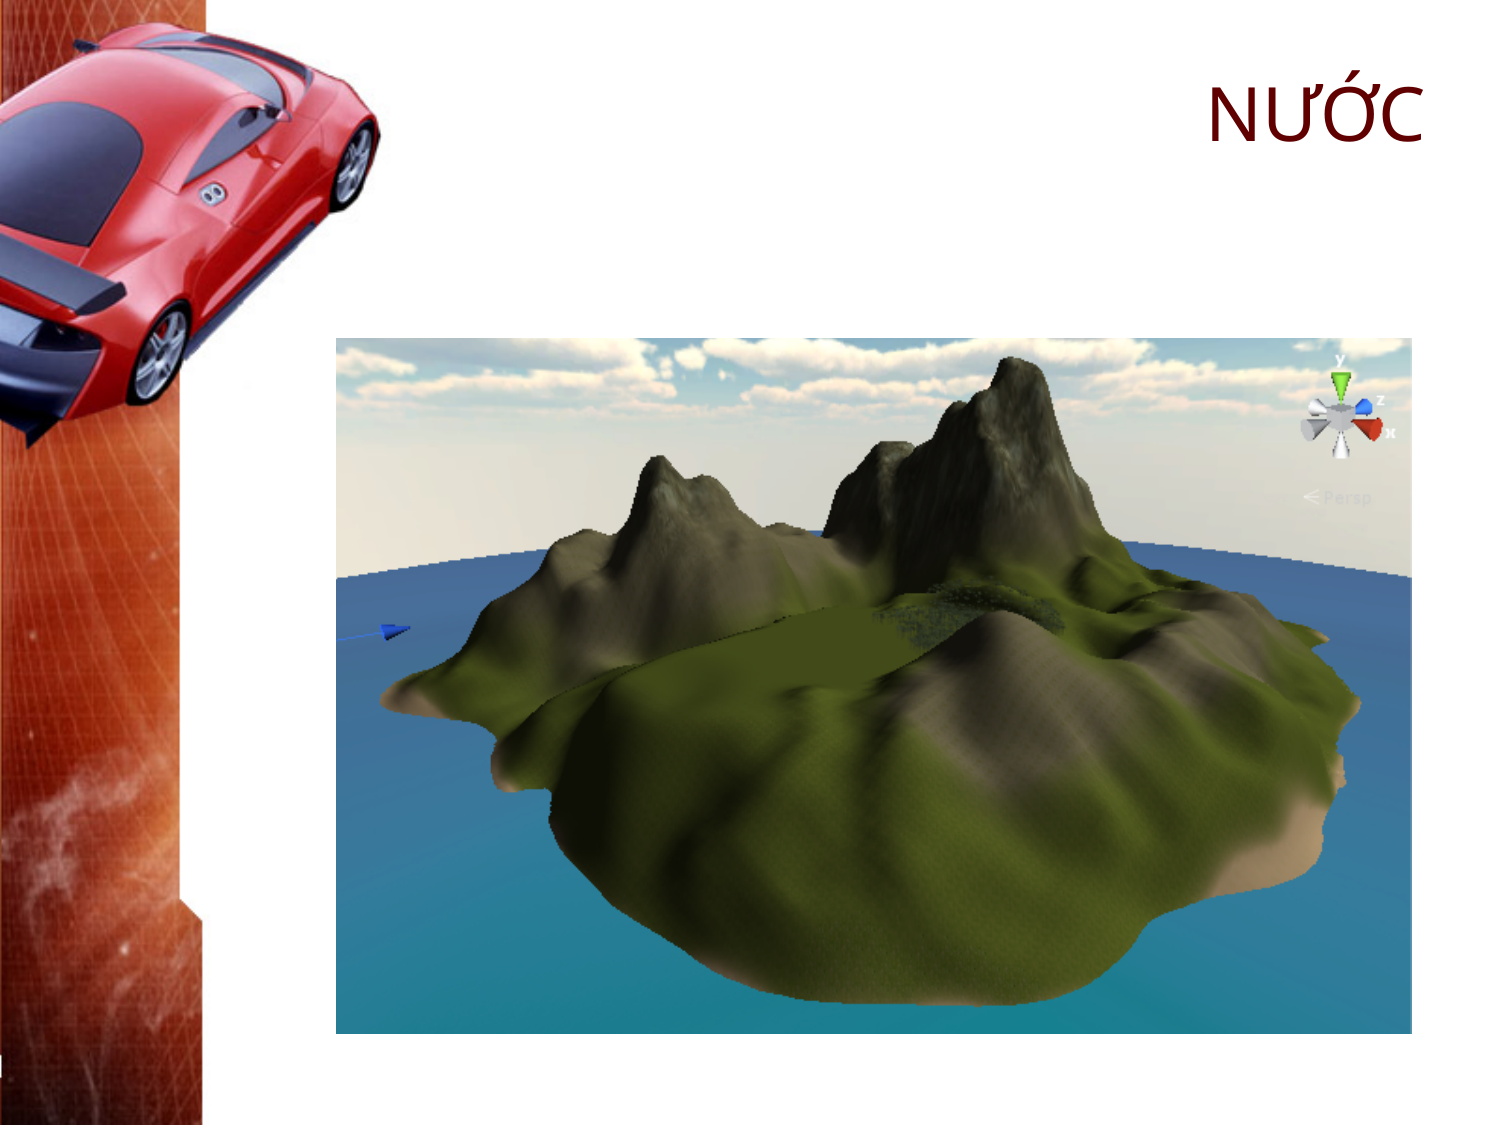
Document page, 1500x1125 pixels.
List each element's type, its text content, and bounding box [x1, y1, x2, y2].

list [269, 328, 1425, 1055]
picture [0, 0, 1500, 1125]
title NƯỚC [253, 58, 1442, 166]
